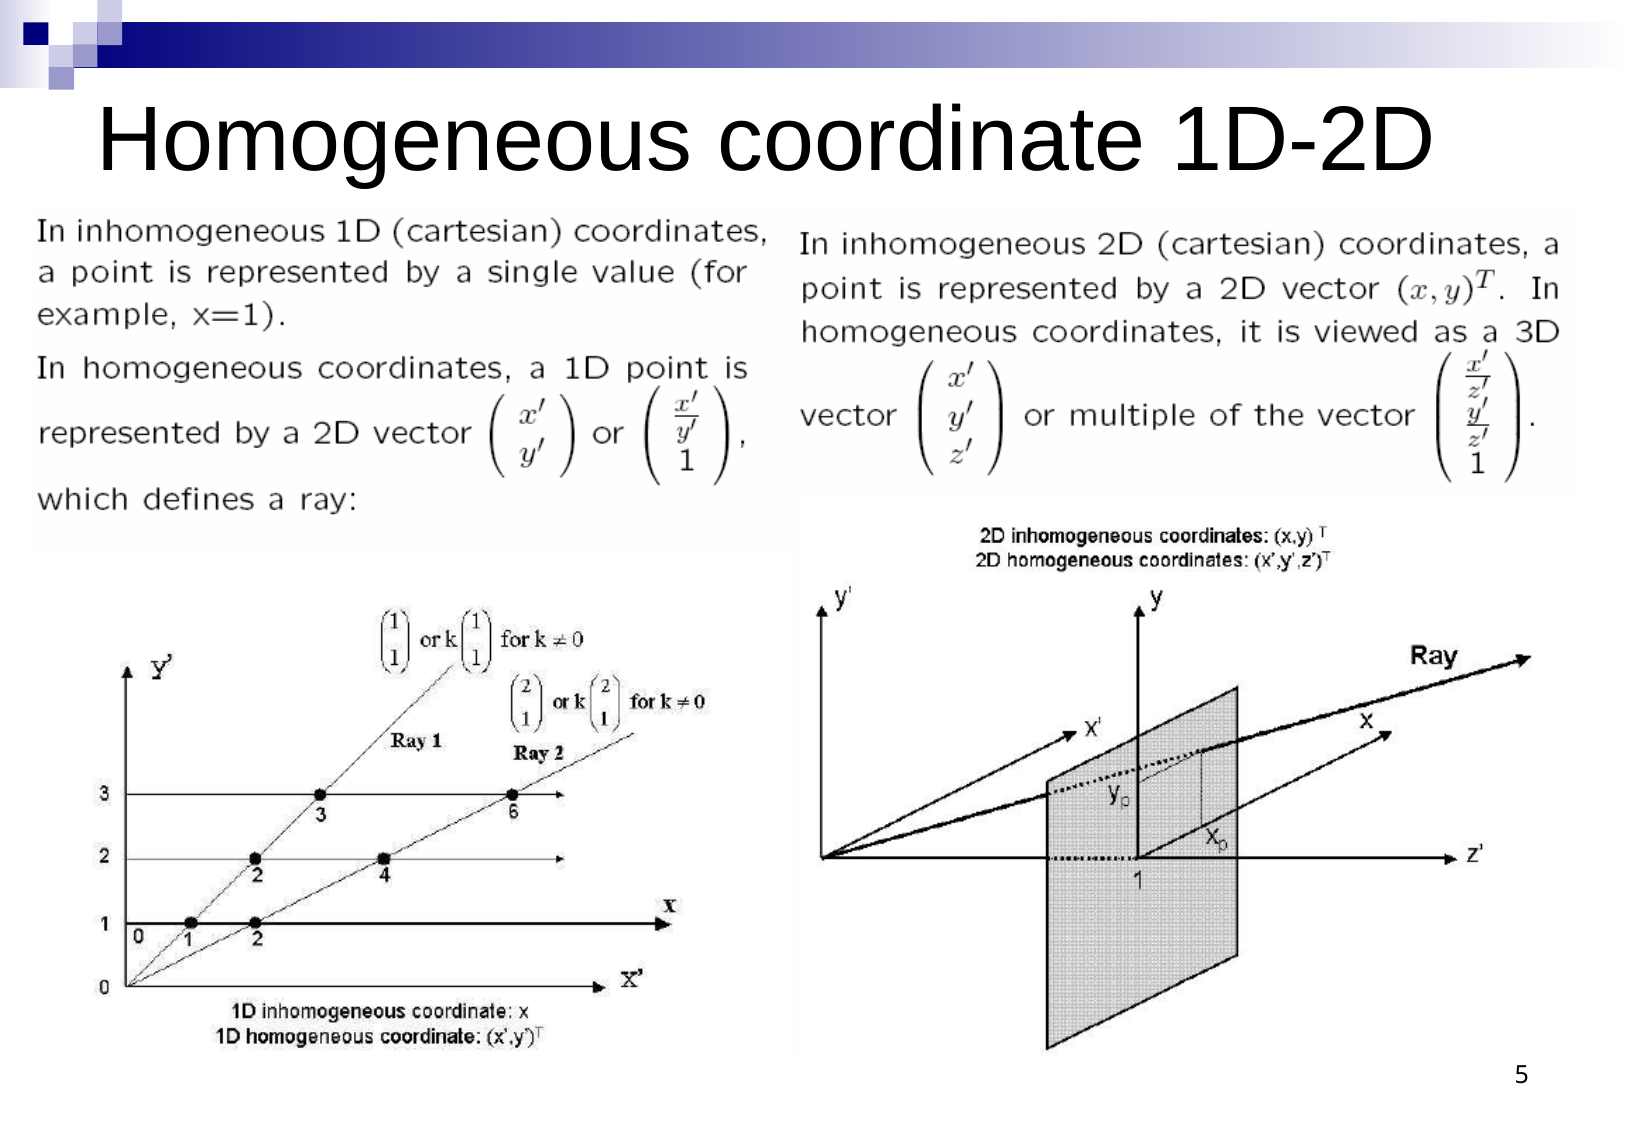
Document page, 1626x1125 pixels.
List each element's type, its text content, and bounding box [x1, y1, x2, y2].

slide_number 5 [1164, 1068, 1544, 1101]
title Homogeneous coordinate 1D-2D [81, 75, 1544, 192]
picture [30, 208, 1580, 1073]
